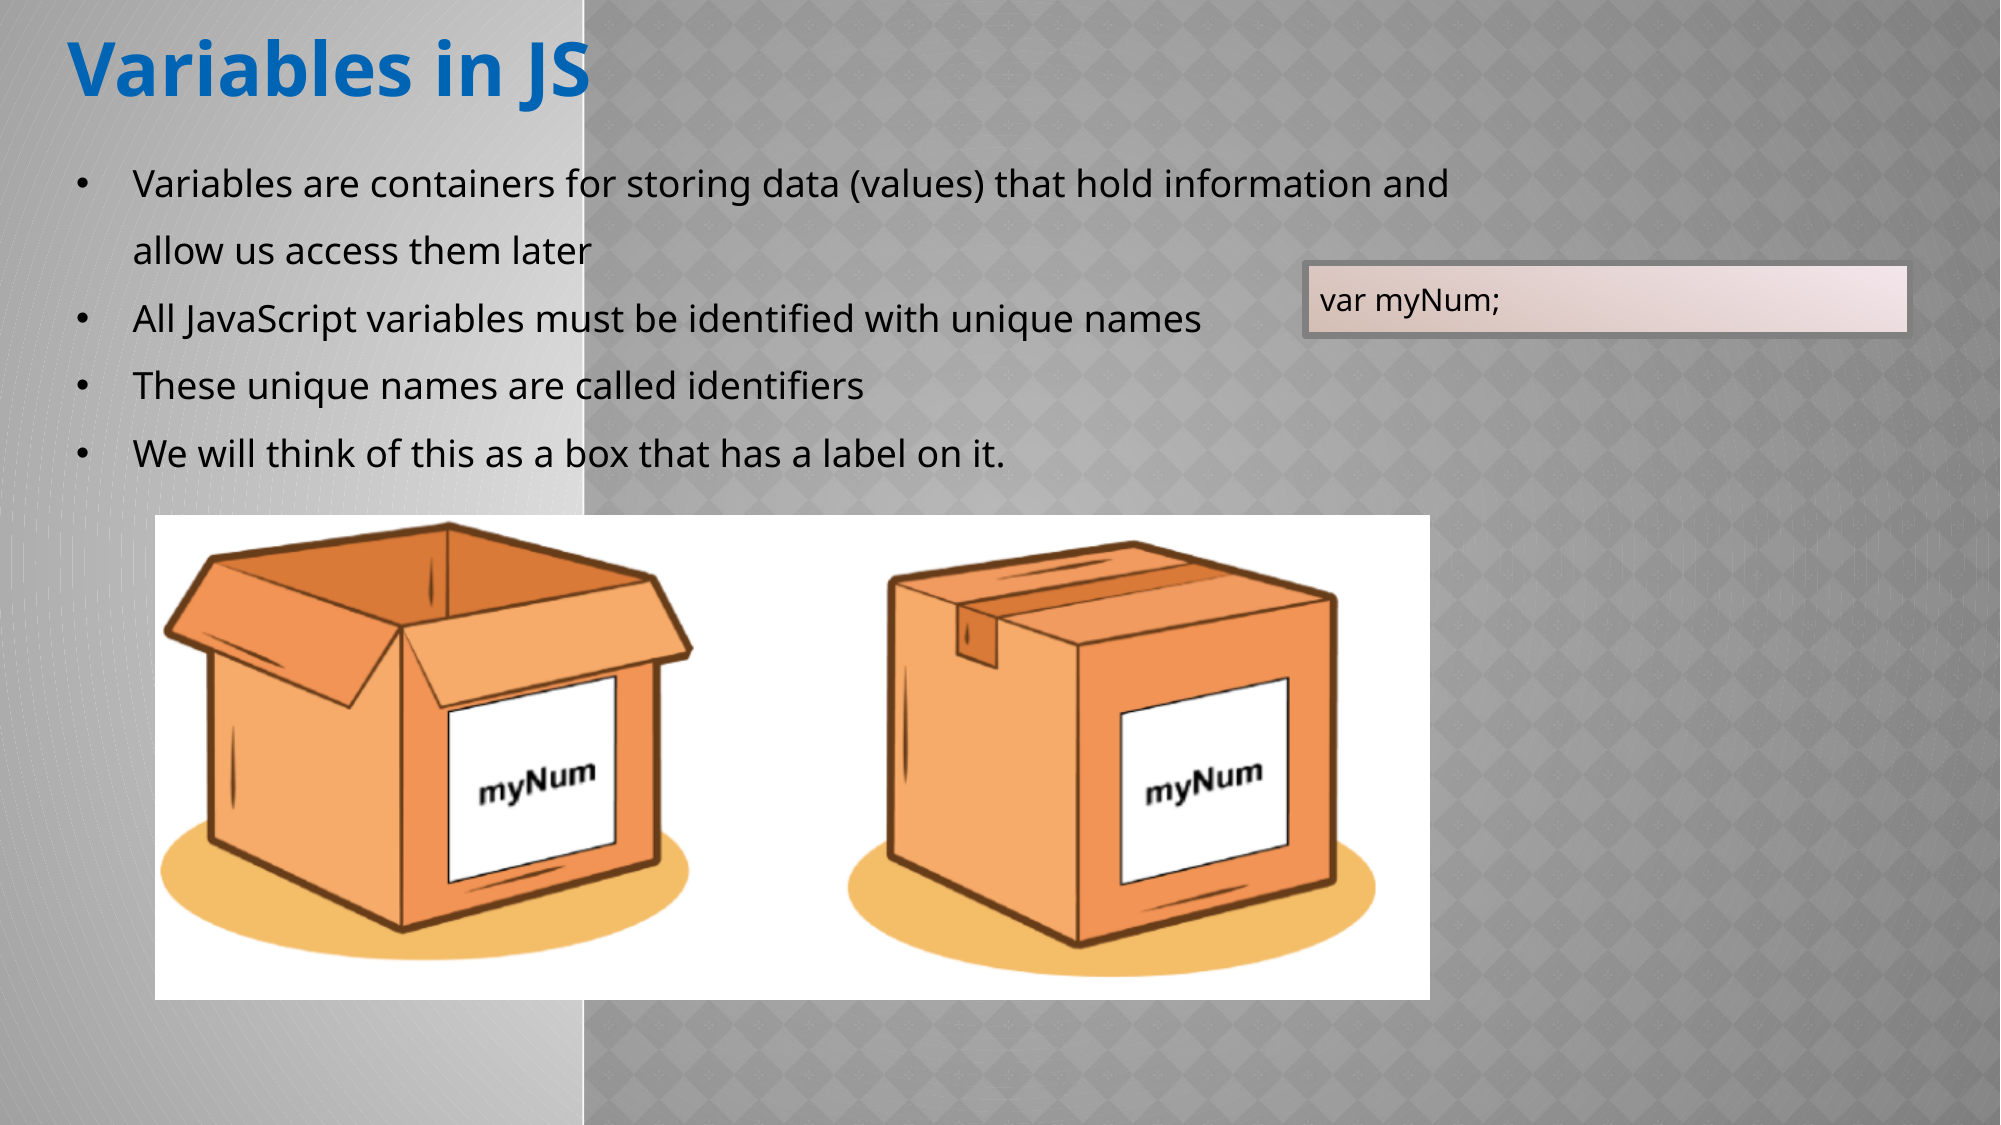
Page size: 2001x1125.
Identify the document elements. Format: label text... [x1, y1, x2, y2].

text_box Variables are containers for storing data (values) that hold information and allow us access them later All JavaScript variables must be identified with unique names These unique names are called identifiers We will think of this as a box that has a label on it. [42, 130, 1558, 685]
picture [154, 515, 1431, 1001]
text_box Variables in JS [52, 23, 1659, 128]
text_box var myNum; [1302, 260, 1913, 339]
